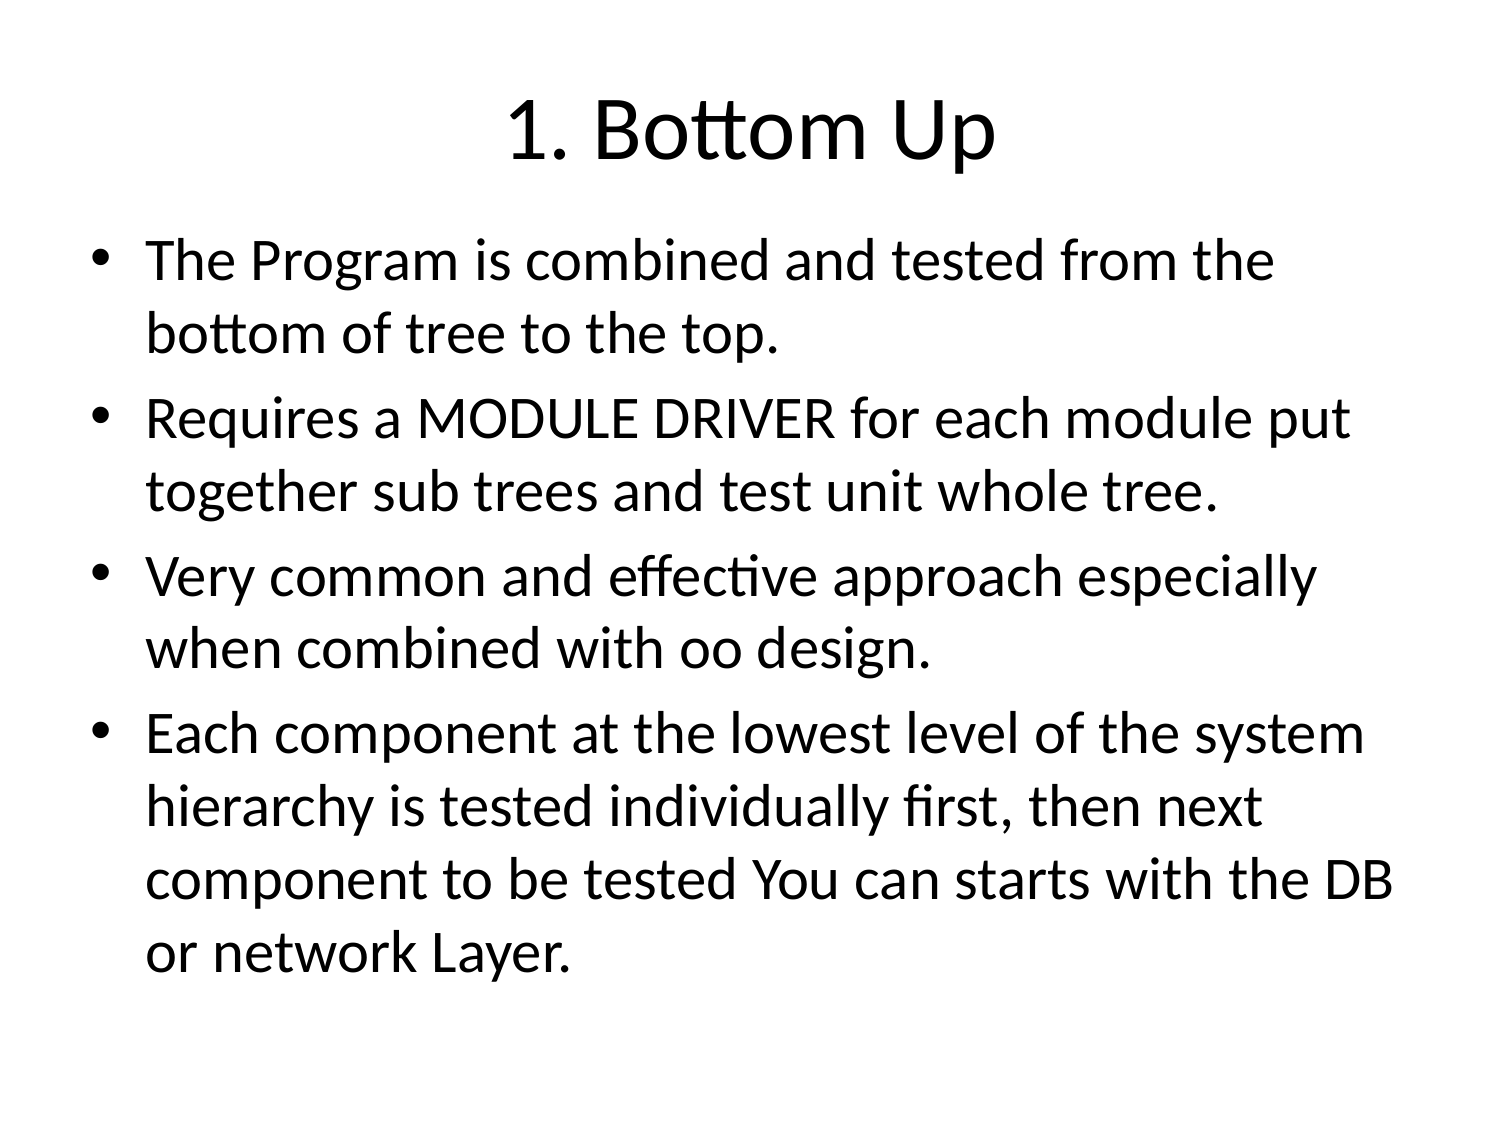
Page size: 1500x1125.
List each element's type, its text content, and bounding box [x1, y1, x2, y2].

list The Program is combined and tested from the bottom of tree to the top. Requires a MODULE DRIVER for each module put together sub trees and test unit whole tree. Very common and effective approach especially when combined with oo design. Each component at the lowest level of the system hierarchy is tested individually first, then next component to be tested You can starts with the DB or network Layer. [75, 212, 1425, 1005]
title 1. Bottom Up [75, 45, 1425, 200]
